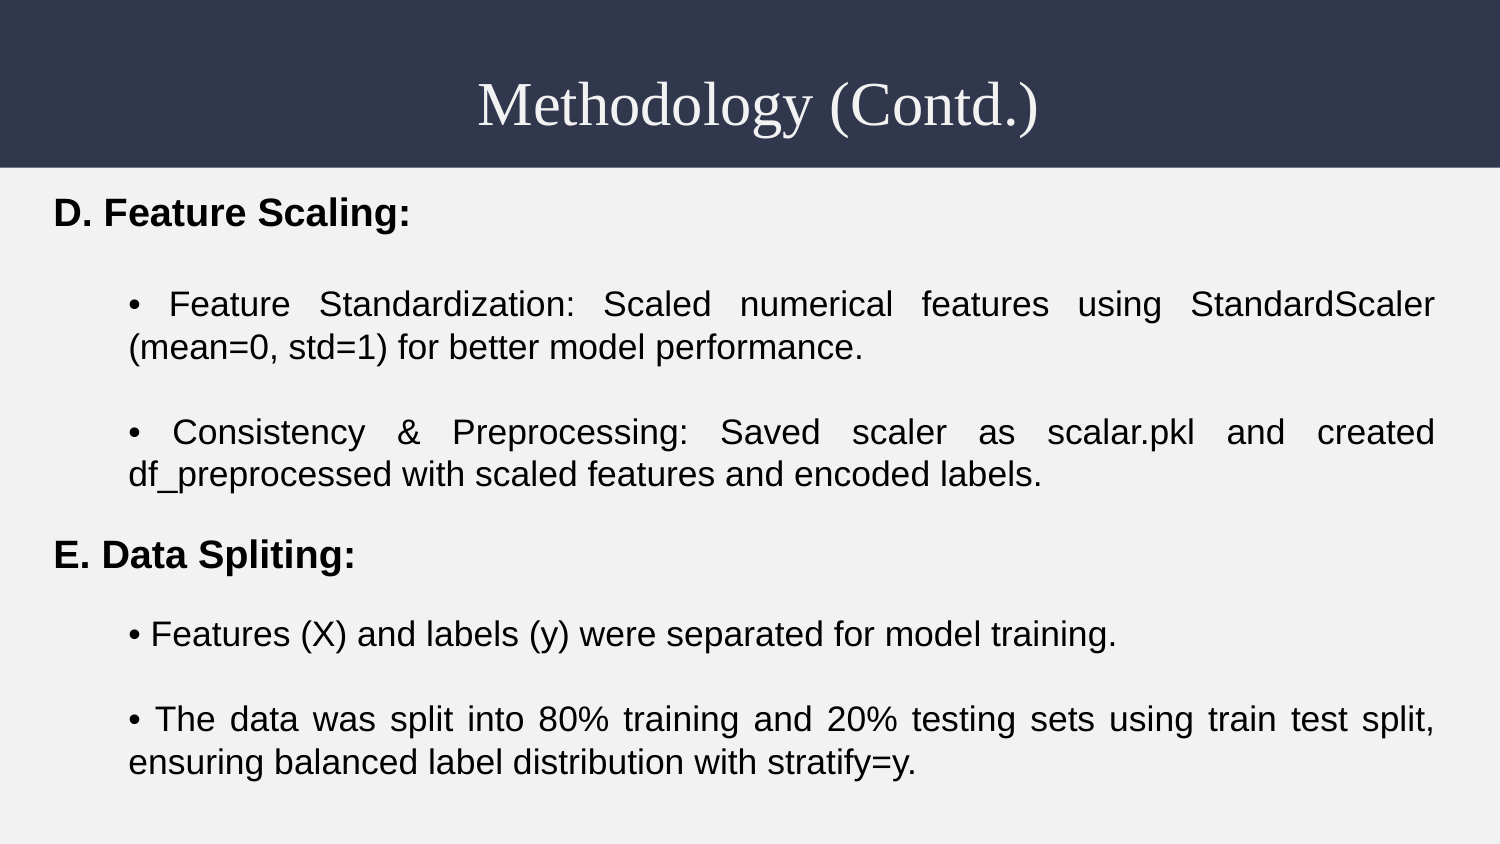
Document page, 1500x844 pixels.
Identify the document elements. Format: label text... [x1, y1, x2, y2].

title Methodology (Contd.) [267, 60, 639, 171]
text_box [639, 4, 1500, 172]
text_box D. Feature Scaling: • Feature Standardization: Scaled numerical features using StandardScaler (mean=0, std=1) for better model performance. • Consistency & Preprocessing: Saved scaler as scalar.pkl and created df_preprocessed with scaled features and encoded labels. E. Data Spliting: • Features (X) and labels (y) were separated for model training. • The data was split into 80% training and 20% testing sets using train test split, ensuring balanced label distribution with stratify=y. [38, 171, 1452, 844]
